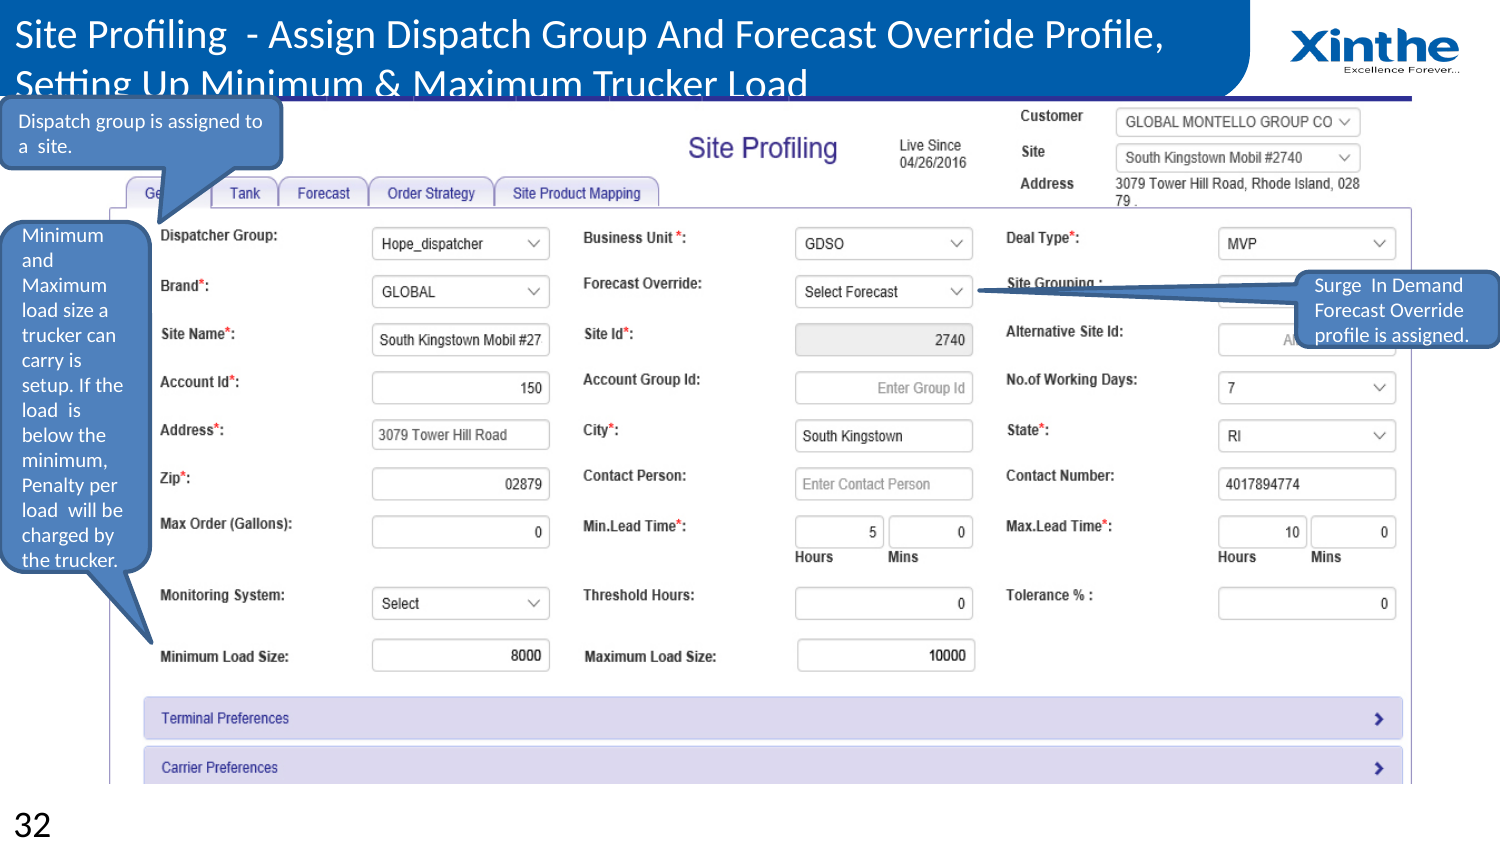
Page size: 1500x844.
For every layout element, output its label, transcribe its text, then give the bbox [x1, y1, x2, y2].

picture [1290, 28, 1460, 74]
text_box Site Profiling - Assign Dispatch Group And Forecast Override Profile, Setting Up Minimum & Maximum Trucker Load [0, 0, 1250, 95]
text_box [0, 793, 187, 844]
picture [0, 96, 1500, 785]
